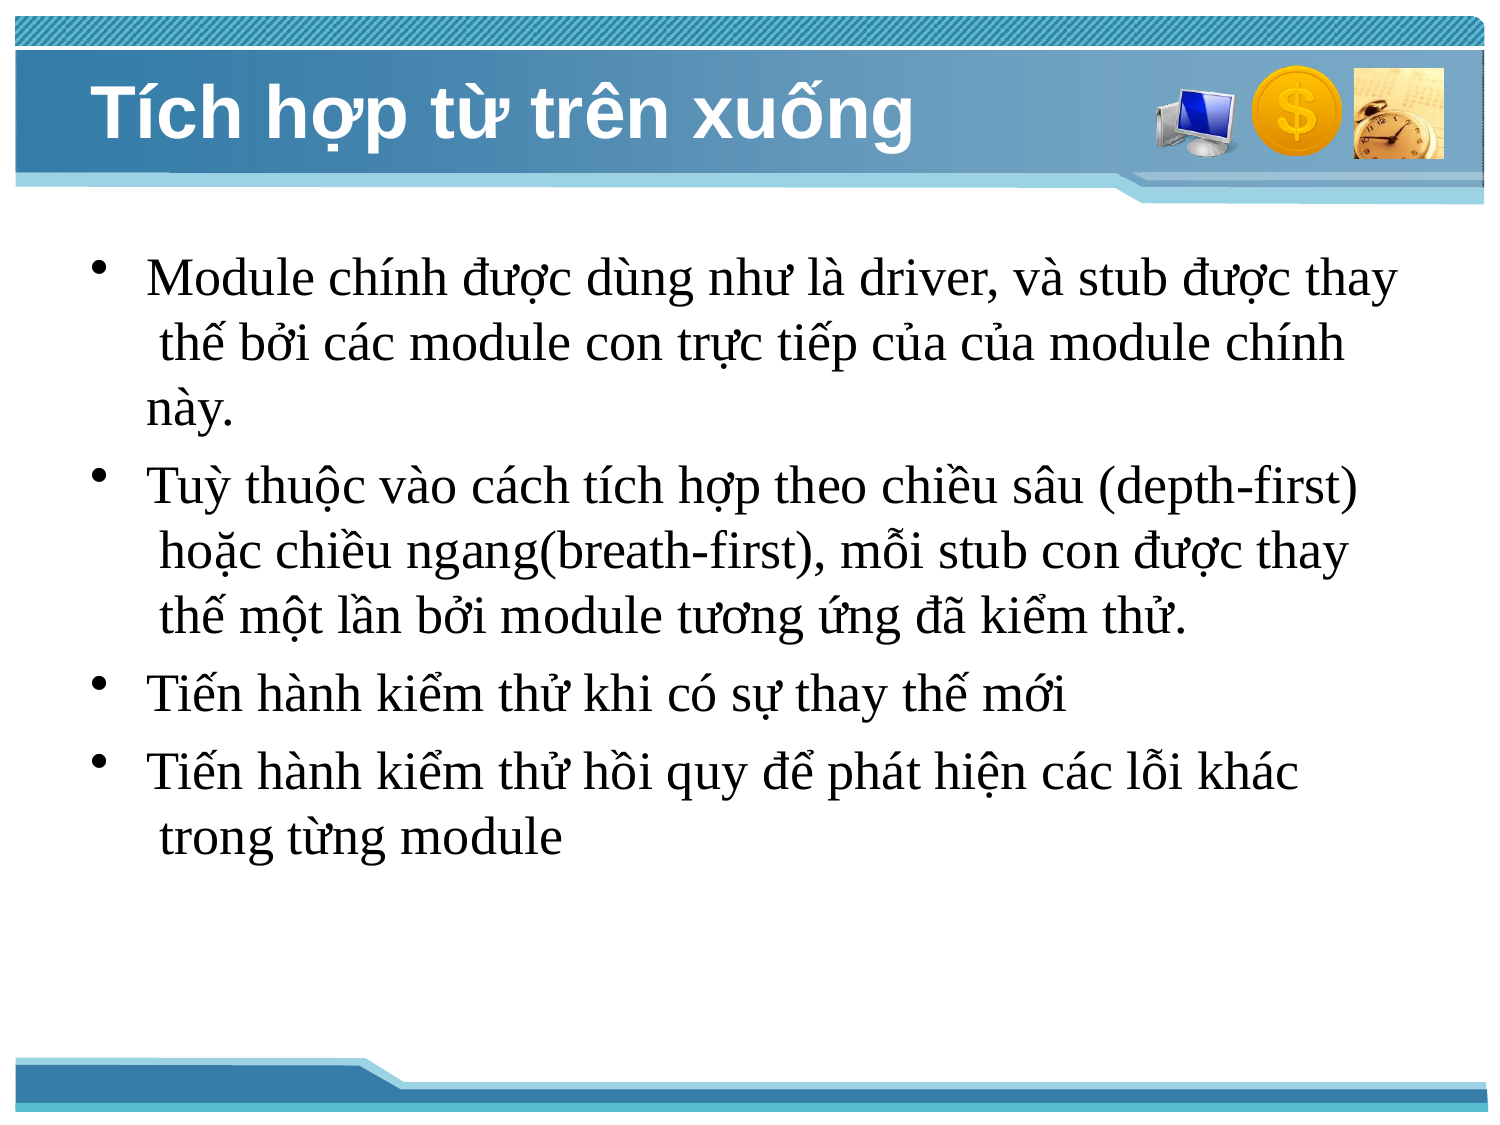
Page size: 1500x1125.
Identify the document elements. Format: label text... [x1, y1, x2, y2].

picture [15, 50, 1485, 188]
title Tích hợp từ trên xuống [87, 61, 921, 239]
text_box Module chính được dùng như là driver, và stub được thay thế bởi các module con trực tiếp của của module chính này. Tuỳ thuộc vào cách tích hợp theo chiều sâu (depth-first) hoặc chiều ngang(breath-first), mỗi stub con được thay thế một lần bởi module tương ứng đã kiểm thử. Tiến hành kiểm thử khi có sự thay thế mới Tiến hành kiểm thử hồi quy để phát hiện các lỗi khác trong từng module [87, 239, 1400, 866]
text_box kiểm thử đơn vị [1131, 171, 1485, 181]
picture [15, 16, 1485, 46]
